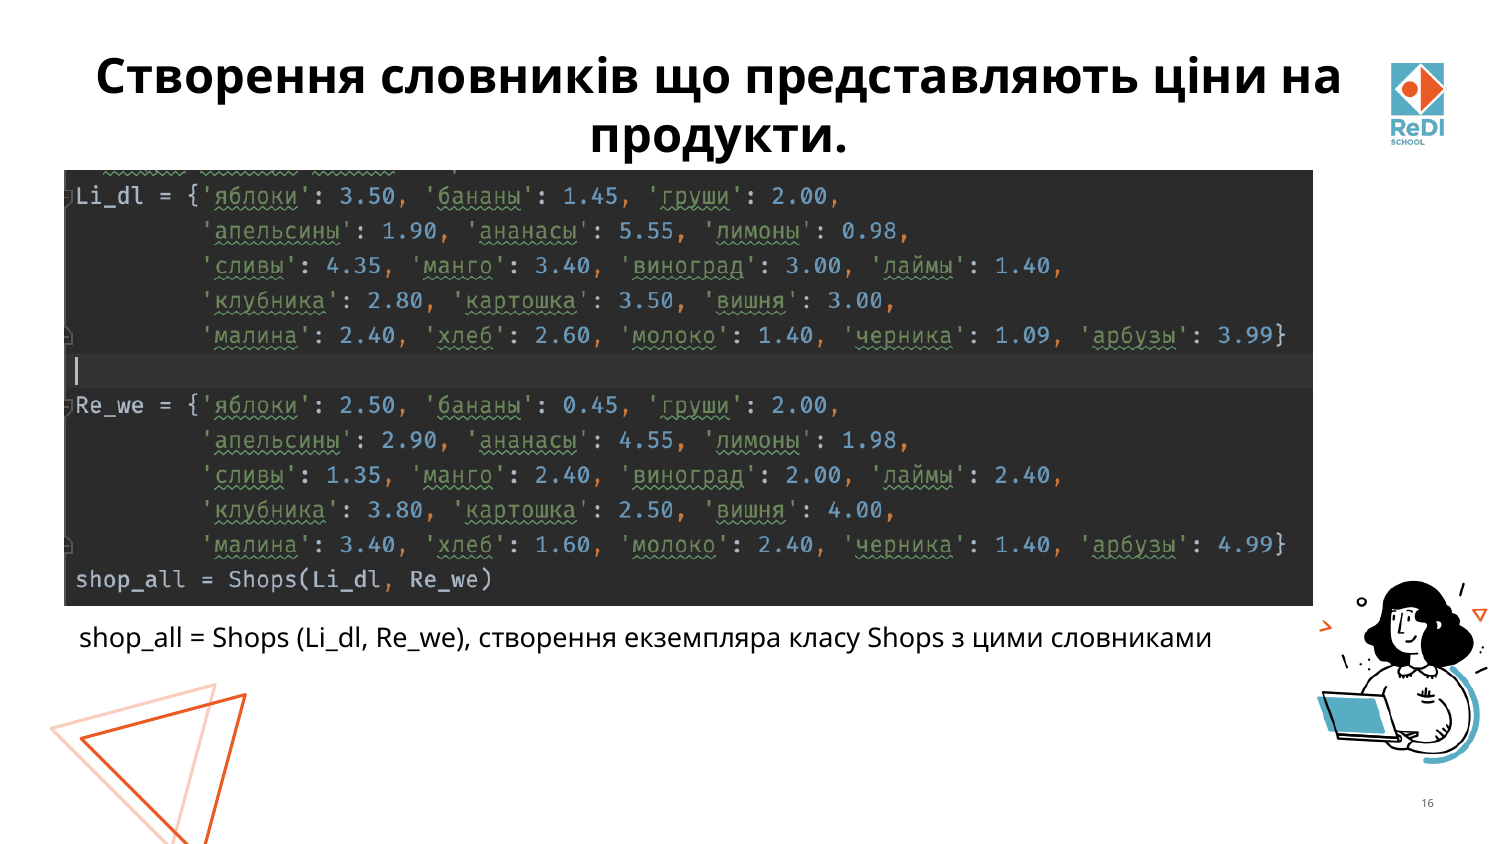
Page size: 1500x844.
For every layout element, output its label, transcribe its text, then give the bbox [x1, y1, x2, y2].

text_box shop_all = Shops (Li_dl, Re_we), створення екземпляра класу Shops з цими словниками [64, 613, 1306, 673]
picture [1391, 63, 1447, 145]
title Створення словників що представляють ціни на продукти. [51, 56, 1388, 151]
picture [63, 170, 1491, 766]
slide_number ‹#› [1388, 781, 1449, 827]
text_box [78, 660, 278, 823]
